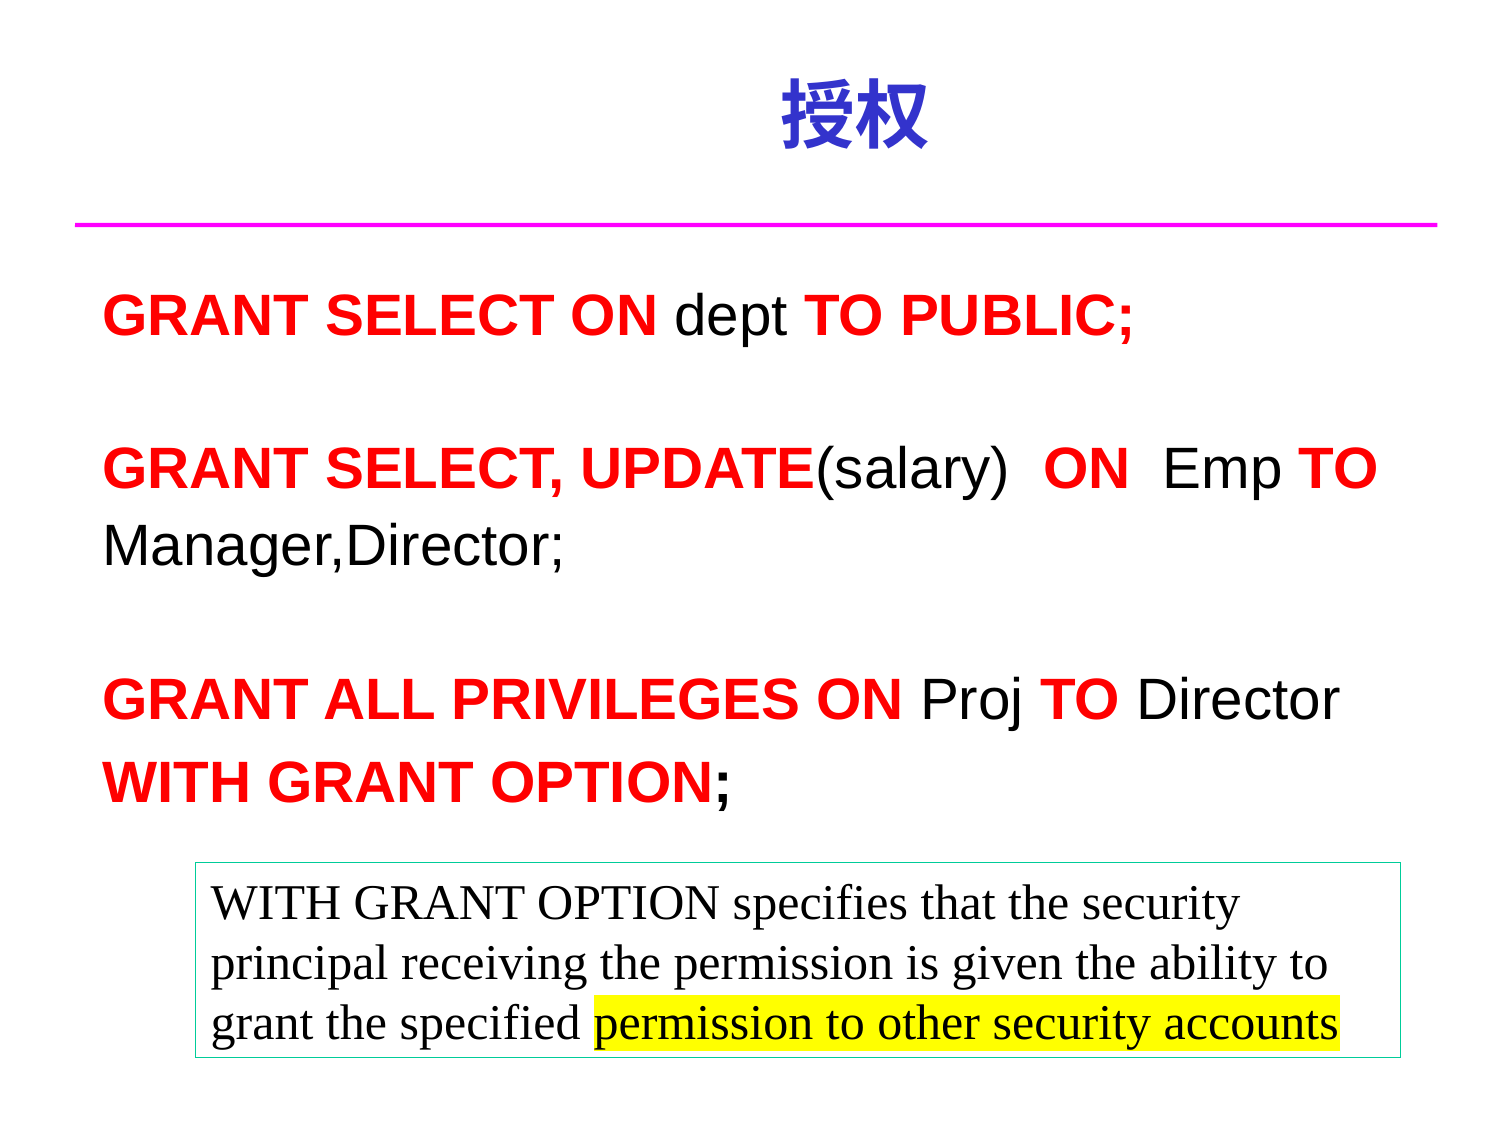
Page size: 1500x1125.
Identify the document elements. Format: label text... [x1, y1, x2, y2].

text_box WITH GRANT OPTION specifies that the security principal receiving the permission is given the ability to grant the specified permission to other security accounts [195, 862, 1401, 1058]
title 授权 [124, 37, 1401, 188]
list GRANT SELECT ON dept TO PUBLIC; GRANT SELECT, UPDATE(salary) ON Emp TO Manager,Director; GRANT ALL PRIVILEGES ON Proj TO Director WITH GRANT OPTION; [24, 262, 1500, 1088]
